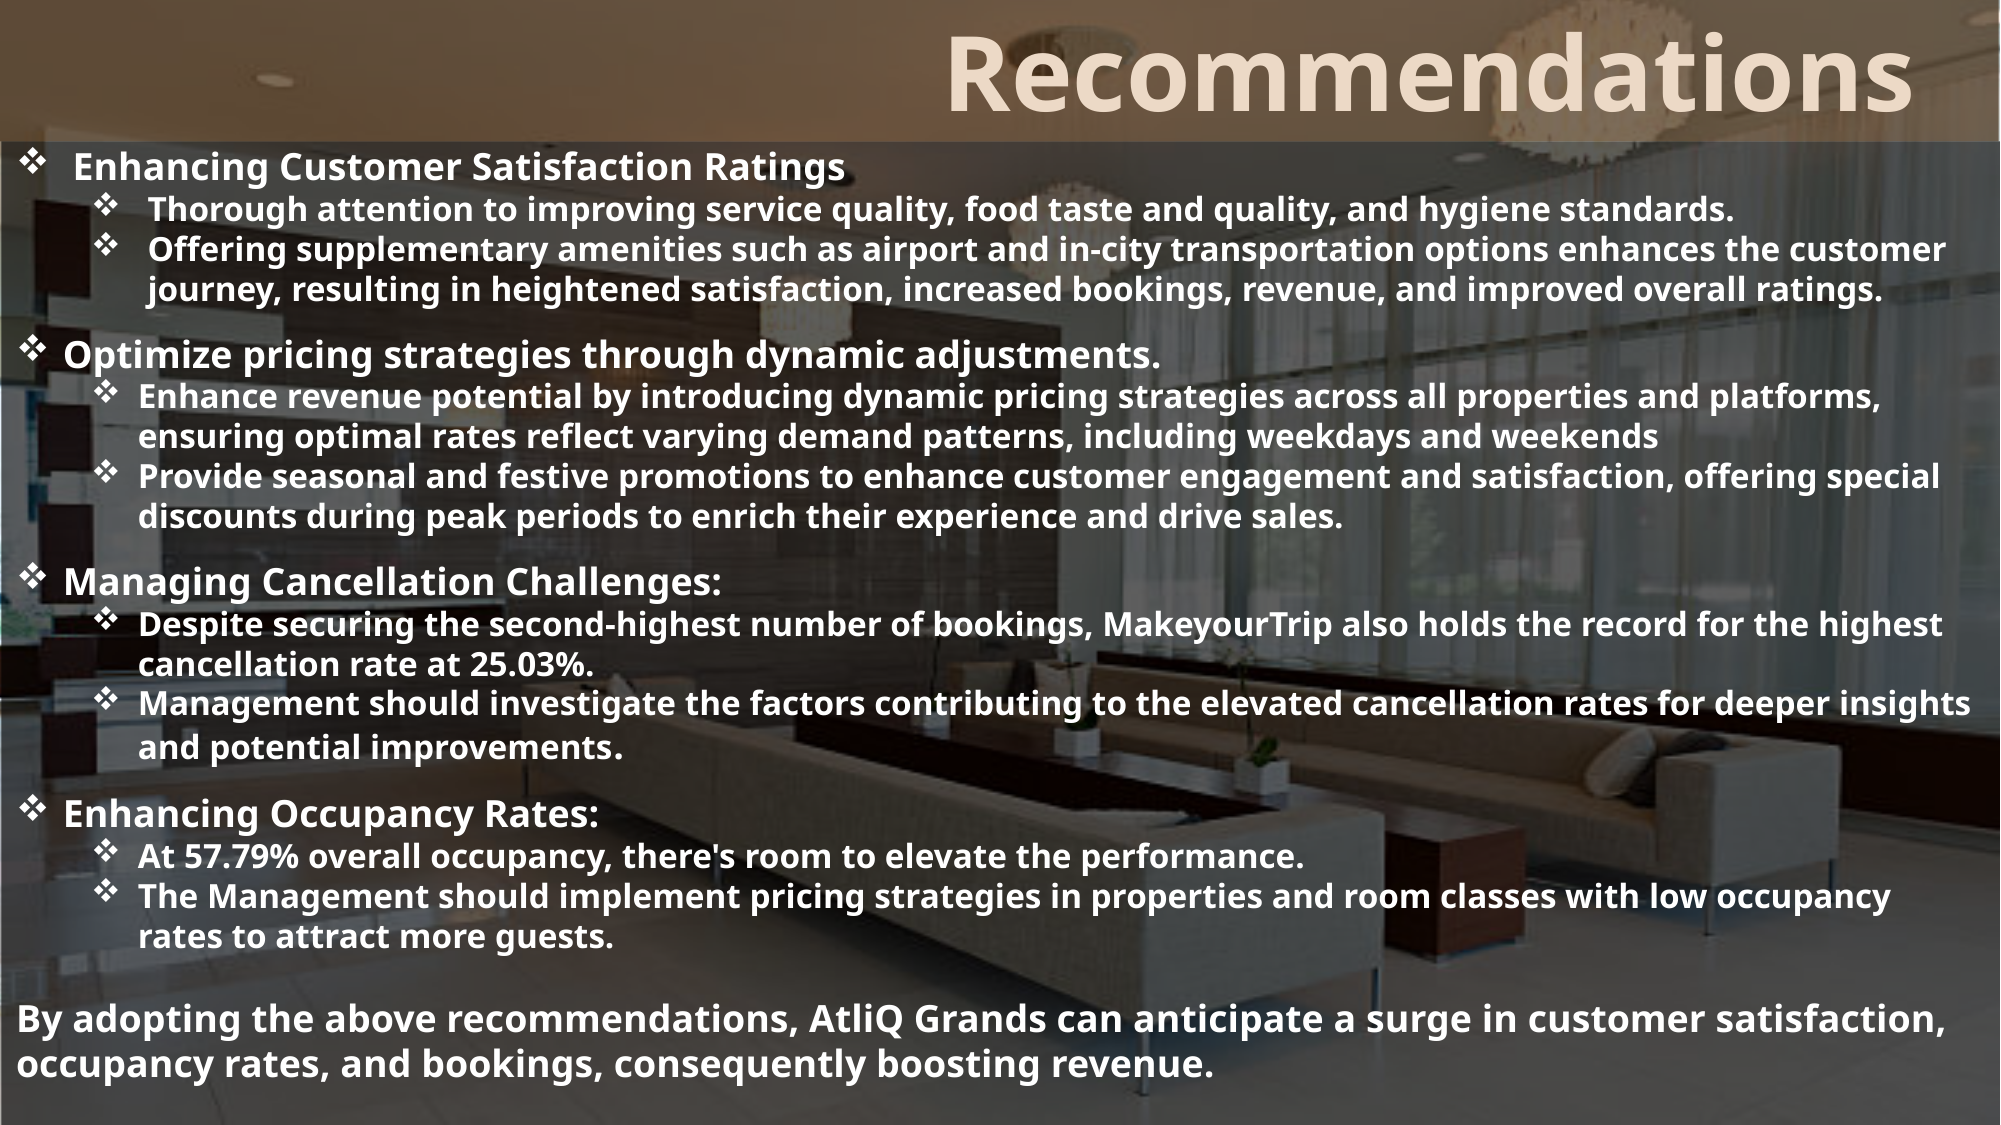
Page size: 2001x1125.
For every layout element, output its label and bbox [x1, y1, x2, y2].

list [0, 0, 2000, 1125]
